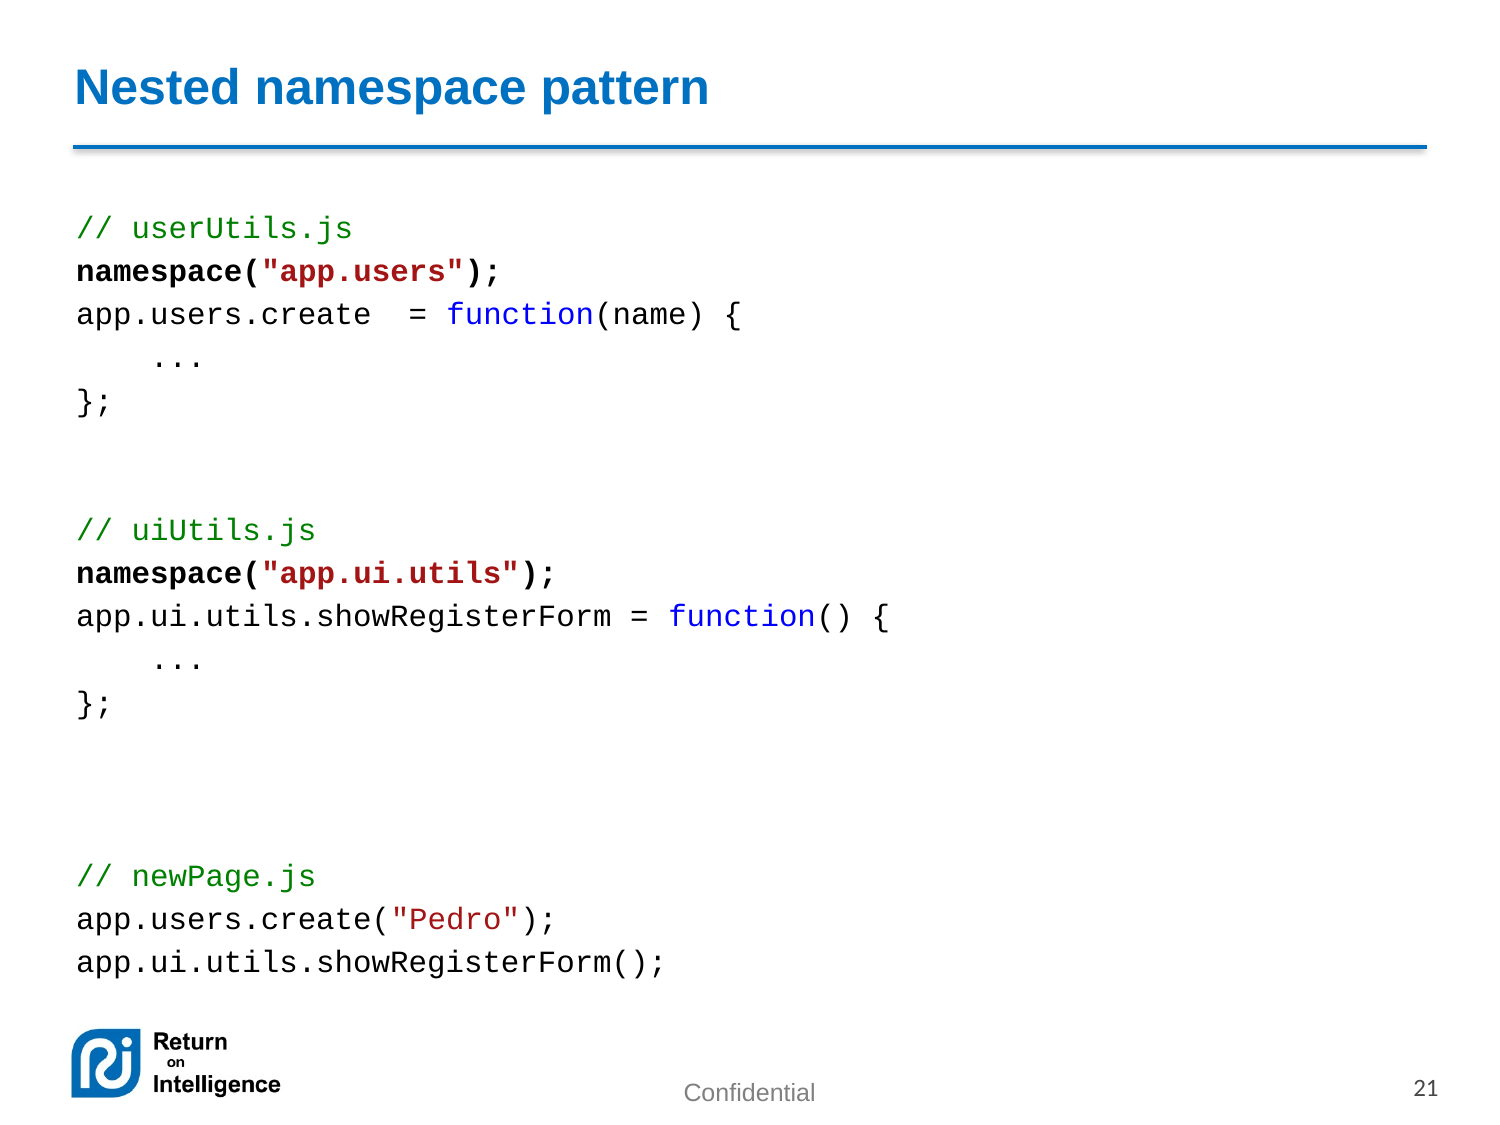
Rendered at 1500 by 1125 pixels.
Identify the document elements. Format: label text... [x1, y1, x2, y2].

list // userUtils.js namespace("app.users"); app.users.create = function(name) { ... }; // uiUtils.js namespace("app.ui.utils"); app.ui.utils.showRegisterForm = function() { ... }; // newPage.js app.users.create("Pedro"); app.ui.utils.showRegisterForm(); [61, 199, 1454, 988]
picture [67, 1022, 289, 1098]
title Nested namespace pattern [59, 2, 1454, 166]
